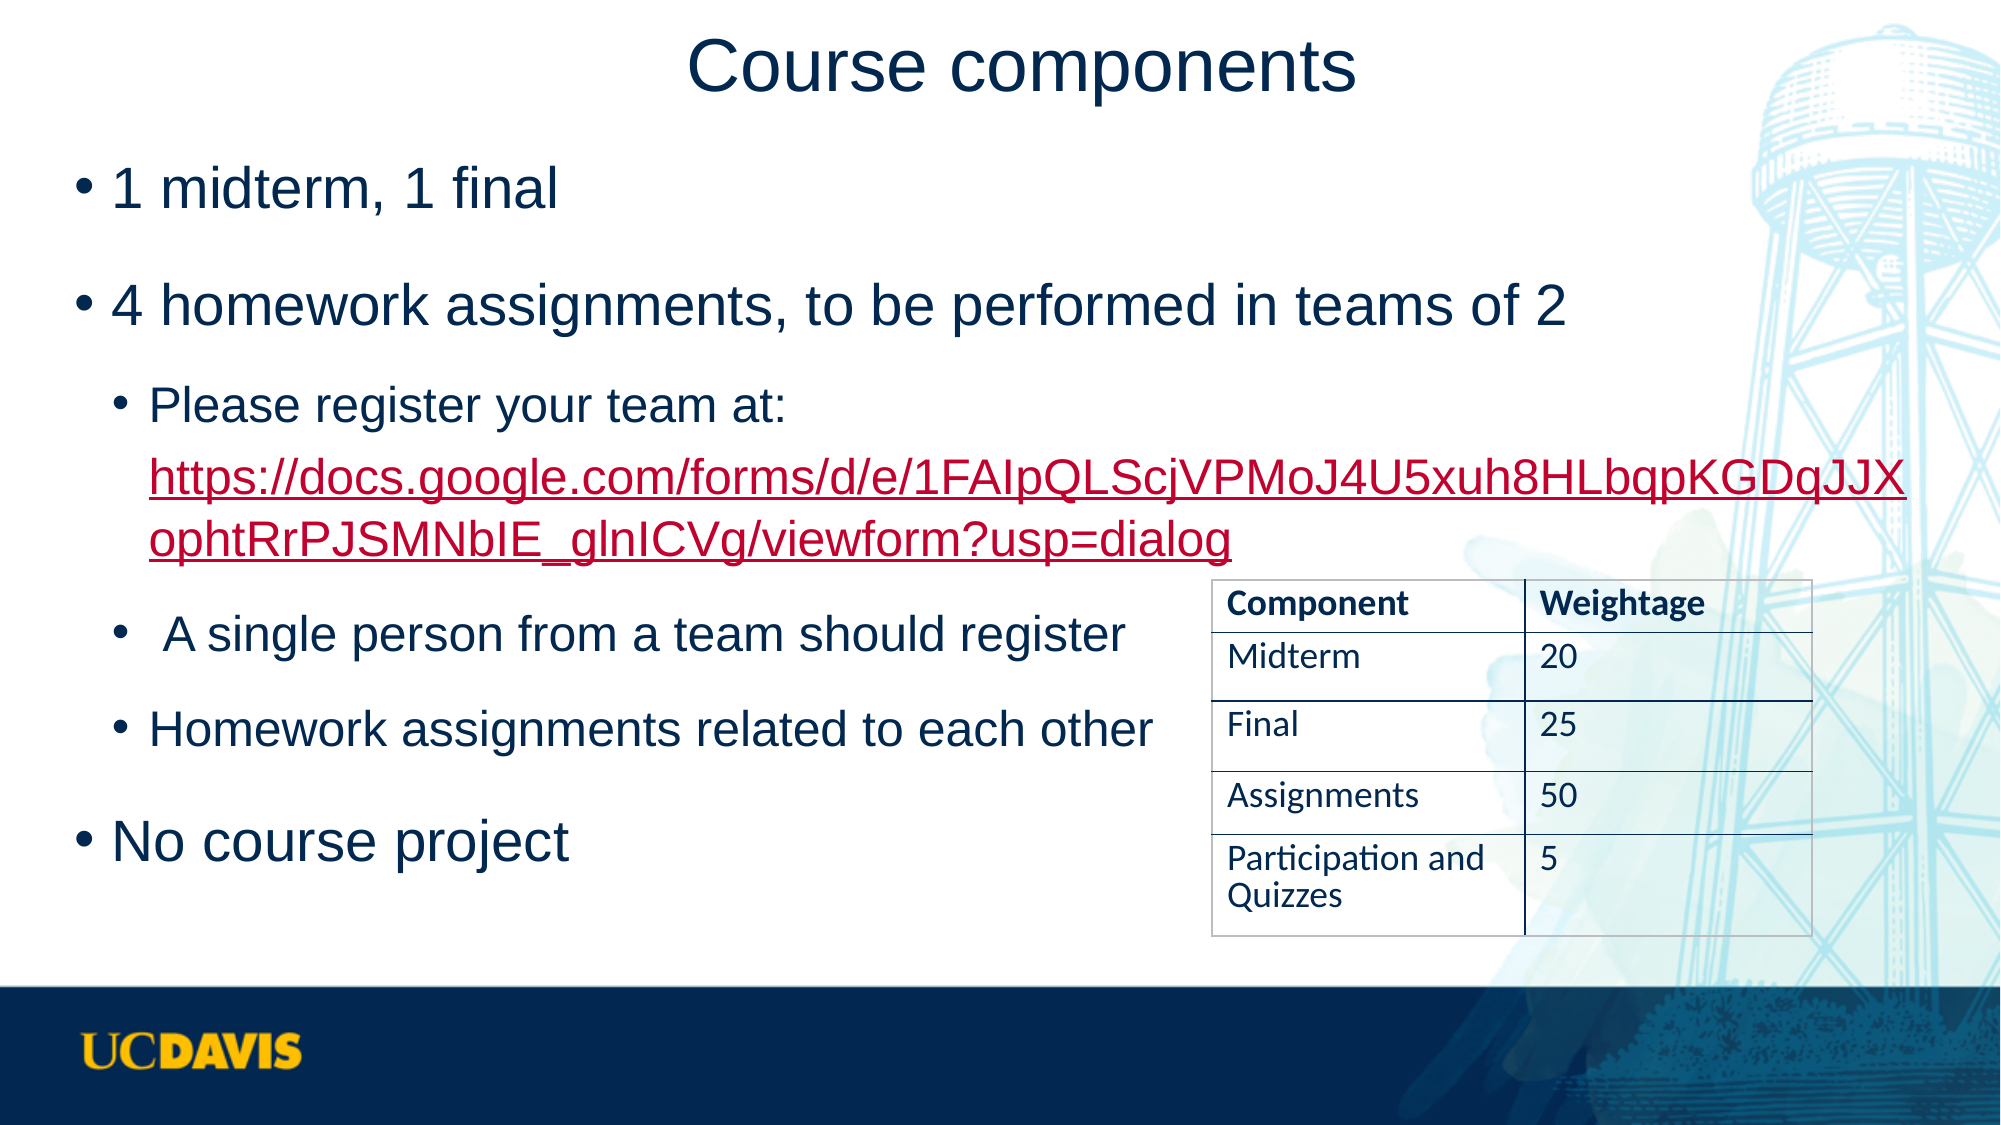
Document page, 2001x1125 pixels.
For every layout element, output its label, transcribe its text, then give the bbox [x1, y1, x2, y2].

table_cell Assignments [1213, 772, 1524, 834]
table_header Component [1213, 581, 1524, 632]
title Course components [0, 0, 2000, 115]
table_cell 20 [1526, 633, 1811, 700]
table_cell 5 [1526, 835, 1811, 935]
table_header Weightage [1526, 581, 1811, 632]
table_cell Participation and Quizzes [1213, 835, 1524, 935]
table_cell Final [1213, 702, 1524, 771]
table_cell 50 [1526, 772, 1811, 834]
picture [0, 0, 2001, 1125]
table_cell Midterm [1213, 633, 1524, 700]
table_cell 25 [1526, 702, 1811, 771]
list 1 midterm, 1 final 4 homework assignments, to be performed in teams of 2 Please register your team at: https://docs.google.com/forms/d/e/1FAIpQLScjVPMoJ4U5xuh8HLbqpKGDqJJXophtRrPJSMNbIE_glnICVg/viewform?usp=dialog A single person from a team should register Homework assignments related to each other No course project [59, 128, 1938, 985]
